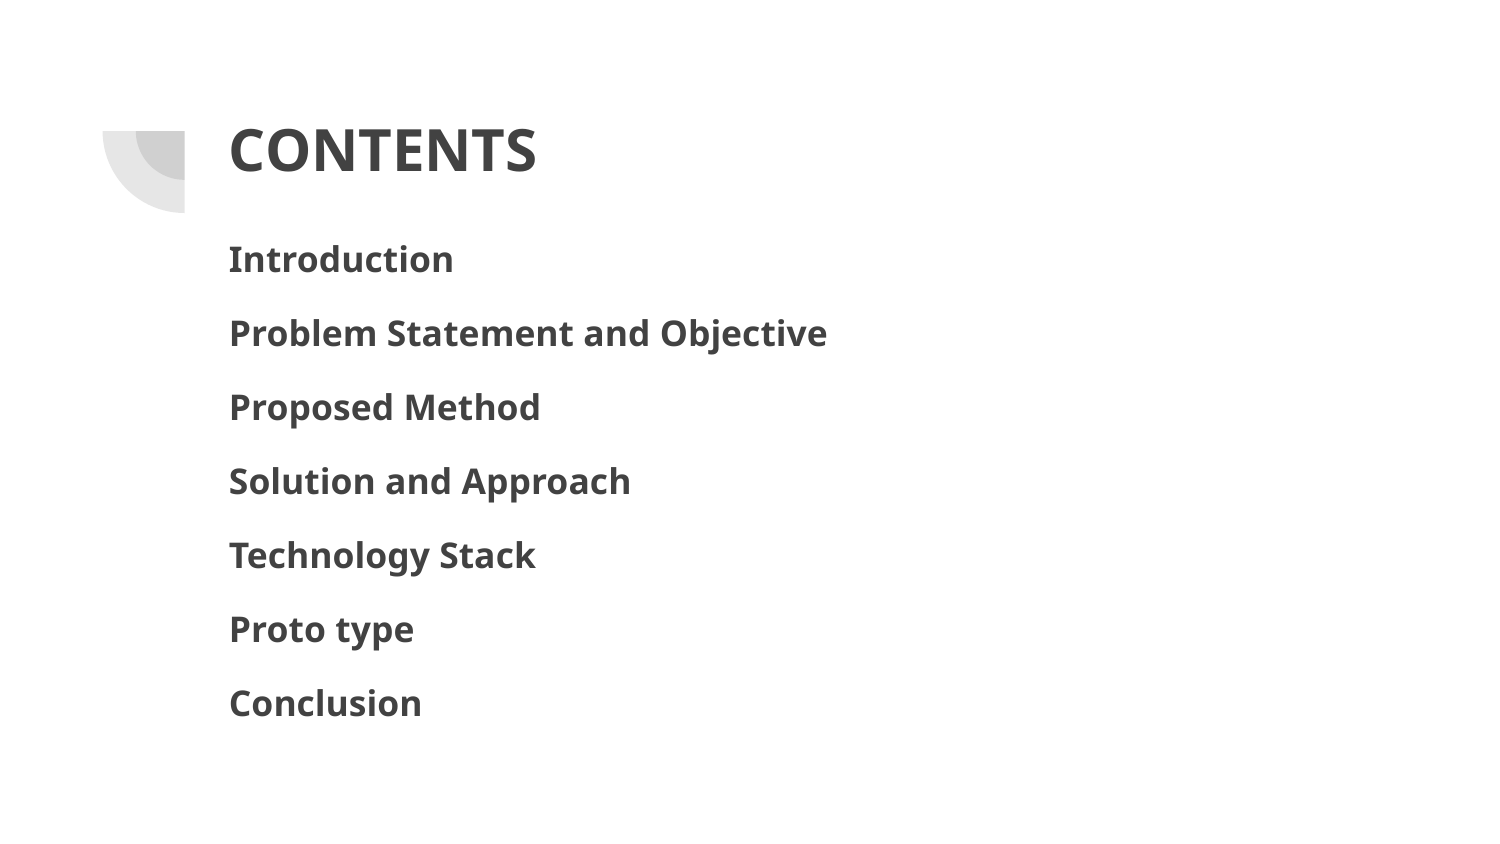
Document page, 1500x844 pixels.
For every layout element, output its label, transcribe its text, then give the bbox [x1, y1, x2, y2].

title CONTENTS [213, 98, 1368, 215]
list Introduction Problem Statement and Objective Proposed Method Solution and Approach Technology Stack Proto type Conclusion [213, 215, 1438, 830]
